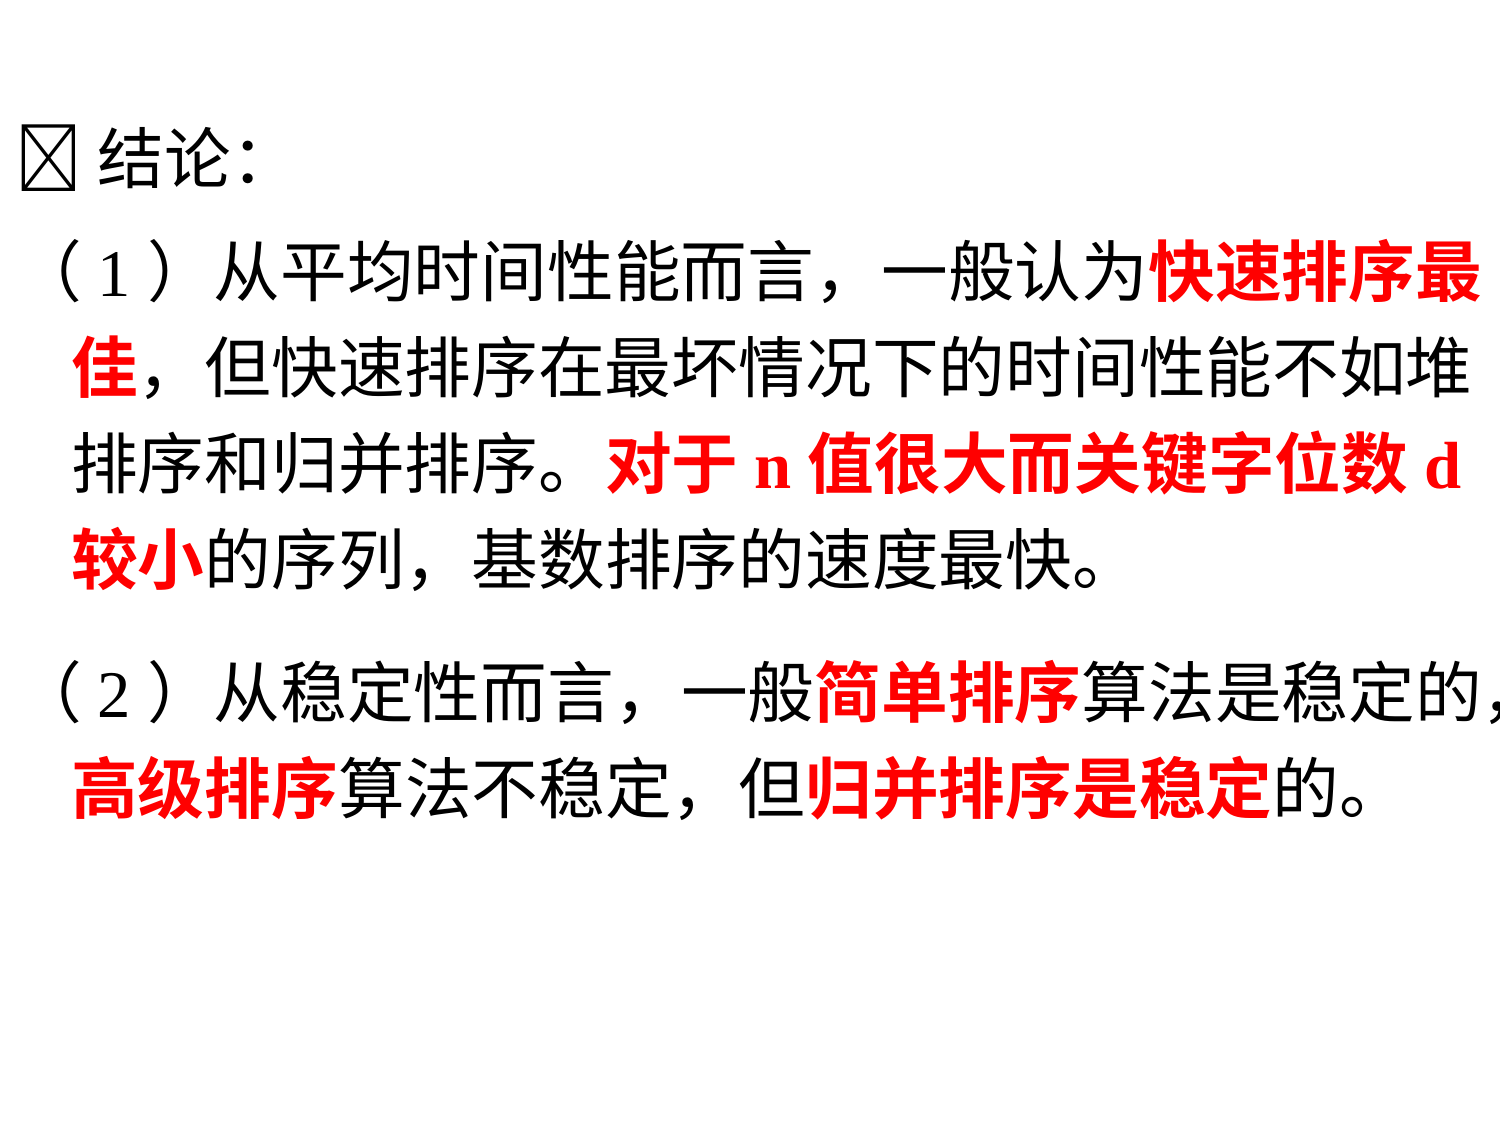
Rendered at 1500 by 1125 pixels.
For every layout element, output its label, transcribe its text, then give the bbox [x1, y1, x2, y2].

list 结论： （1）从平均时间性能而言，一般认为快速排序最佳，但快速排序在最坏情况下的时间性能不如堆排序和归并排序。对于n值很大而关键字位数d较小的序列，基数排序的速度最快。 （2）从稳定性而言，一般简单排序算法是稳定的，高级排序算法不稳定，但归并排序是稳定的。 [0, 93, 1500, 914]
